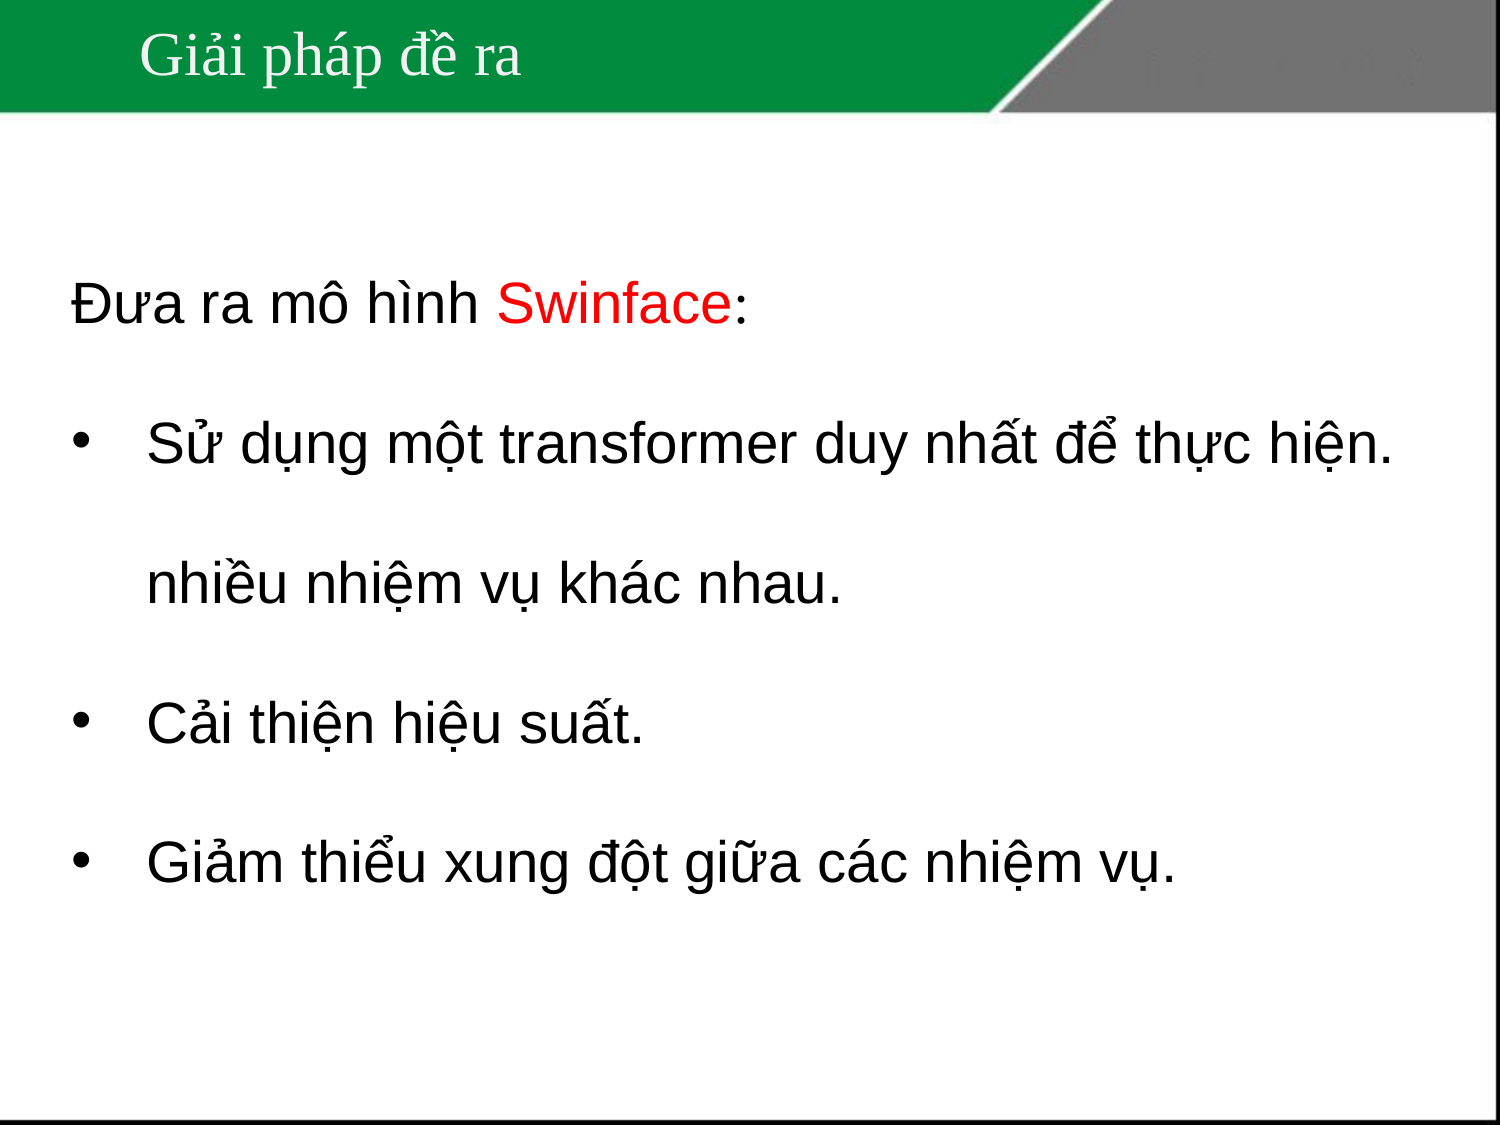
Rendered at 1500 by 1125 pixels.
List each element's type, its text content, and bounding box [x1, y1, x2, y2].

title Giải pháp đề ra [0, 0, 788, 113]
picture [0, 0, 1500, 1125]
text_box Đưa ra mô hình Swinface: Sử dụng một transformer duy nhất để thực hiện. nhiều nhiệm vụ khác nhau. Cải thiện hiệu suất. Giảm thiểu xung đột giữa các nhiệm vụ. [56, 187, 1419, 902]
